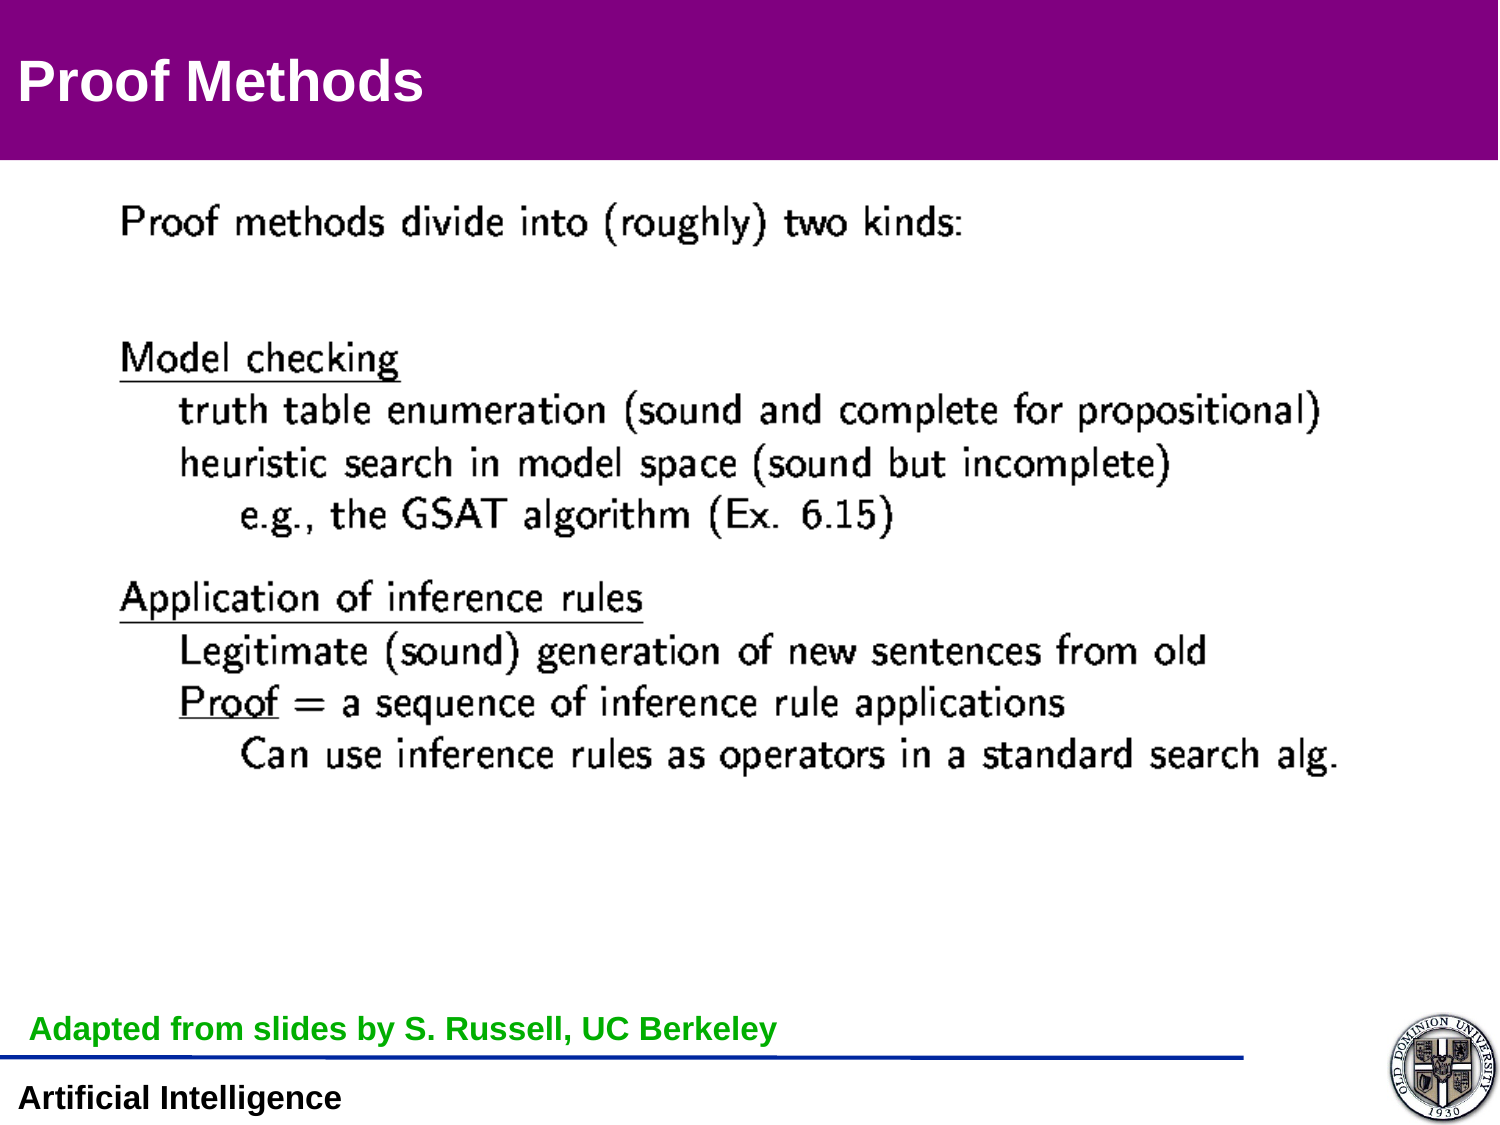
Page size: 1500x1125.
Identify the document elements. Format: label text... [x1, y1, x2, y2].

text_box Adapted from slides by S. Russell, UC Berkeley [13, 999, 794, 1055]
text_box Proof Methods [3, 1, 1496, 155]
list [112, 187, 1374, 813]
picture [1387, 1012, 1500, 1125]
